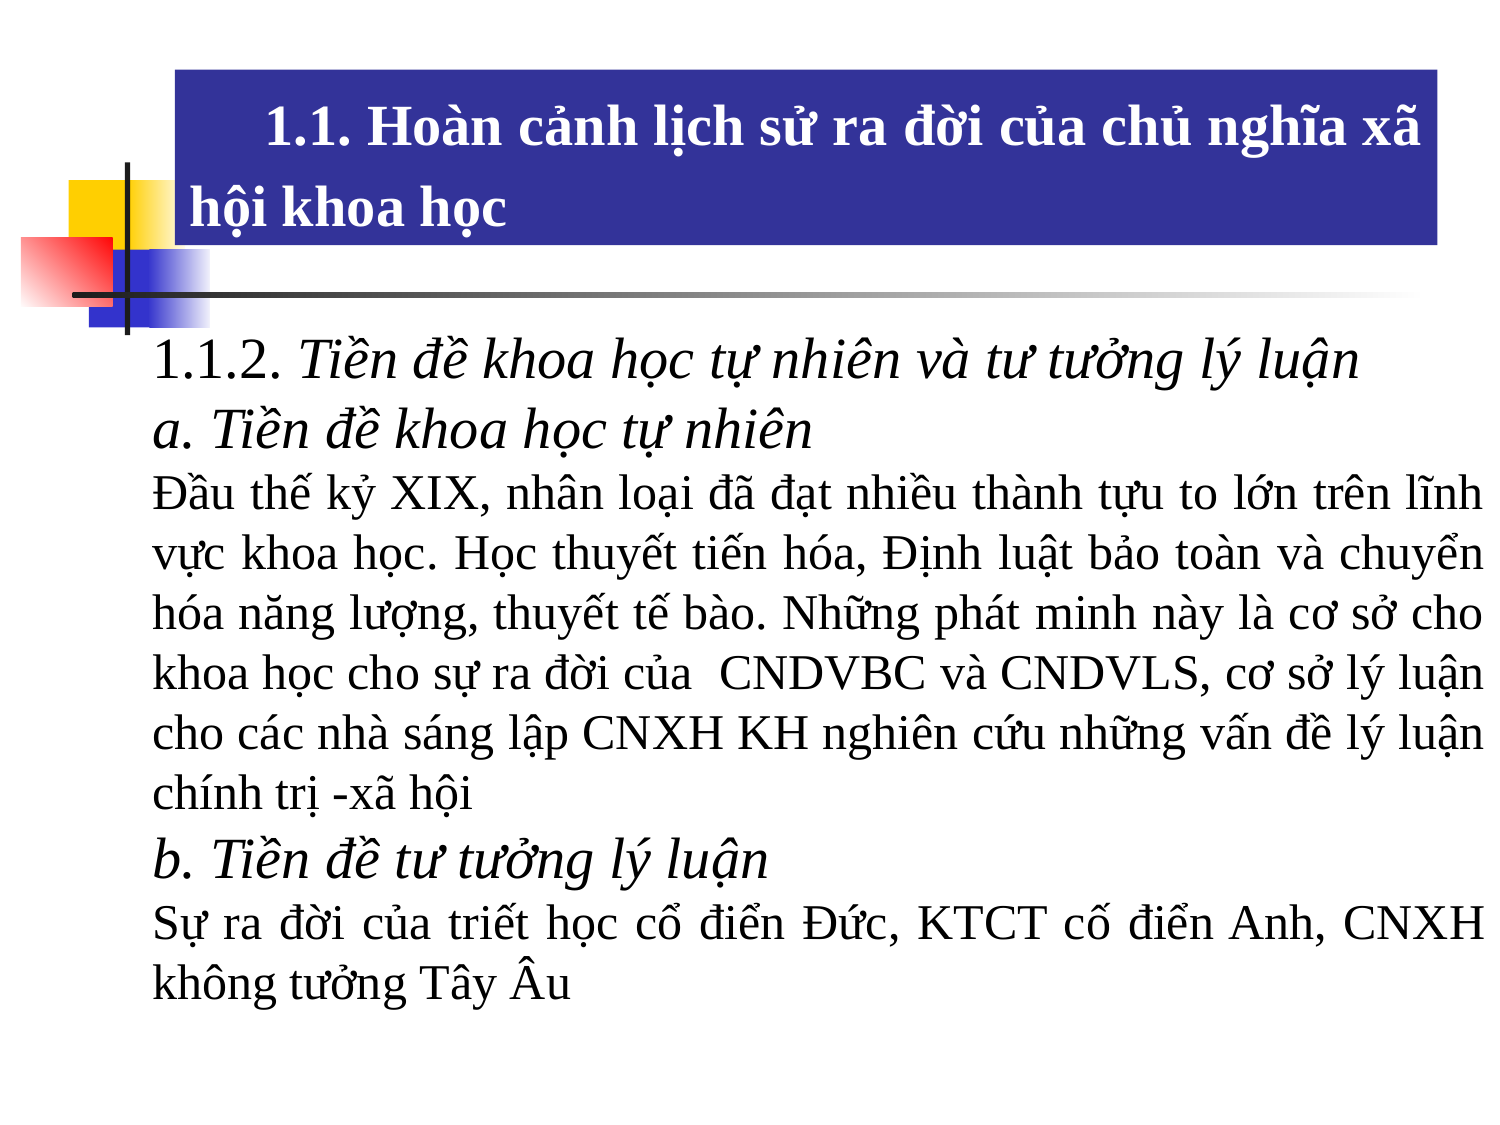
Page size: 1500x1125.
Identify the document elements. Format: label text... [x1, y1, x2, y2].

text_box 1.1.2. Tiền đề khoa học tự nhiên và tư tưởng lý luận a. Tiền đề khoa học tự nhiên Đầu thế kỷ XIX, nhân loại đã đạt nhiều thành tựu to lớn trên lĩnh vực khoa học. Học thuyết tiến hóa, Định luật bảo toàn và chuyển hóa năng lượng, thuyết tế bào. Những phát minh này là cơ sở cho khoa học cho sự ra đời của CNDVBC và CNDVLS, cơ sở lý luận cho các nhà sáng lập CNXH KH nghiên cứu những vấn đề lý luận chính trị -xã hội b. Tiền đề tư tưởng lý luận Sự ra đời của triết học cổ điển Đức, KTCT cố điển Anh, CNXH không tưởng Tây Âu [137, 312, 1500, 1018]
text_box 1.1. Hoàn cảnh lịch sử ra đời của chủ nghĩa xã hội khoa học [174, 69, 1438, 246]
